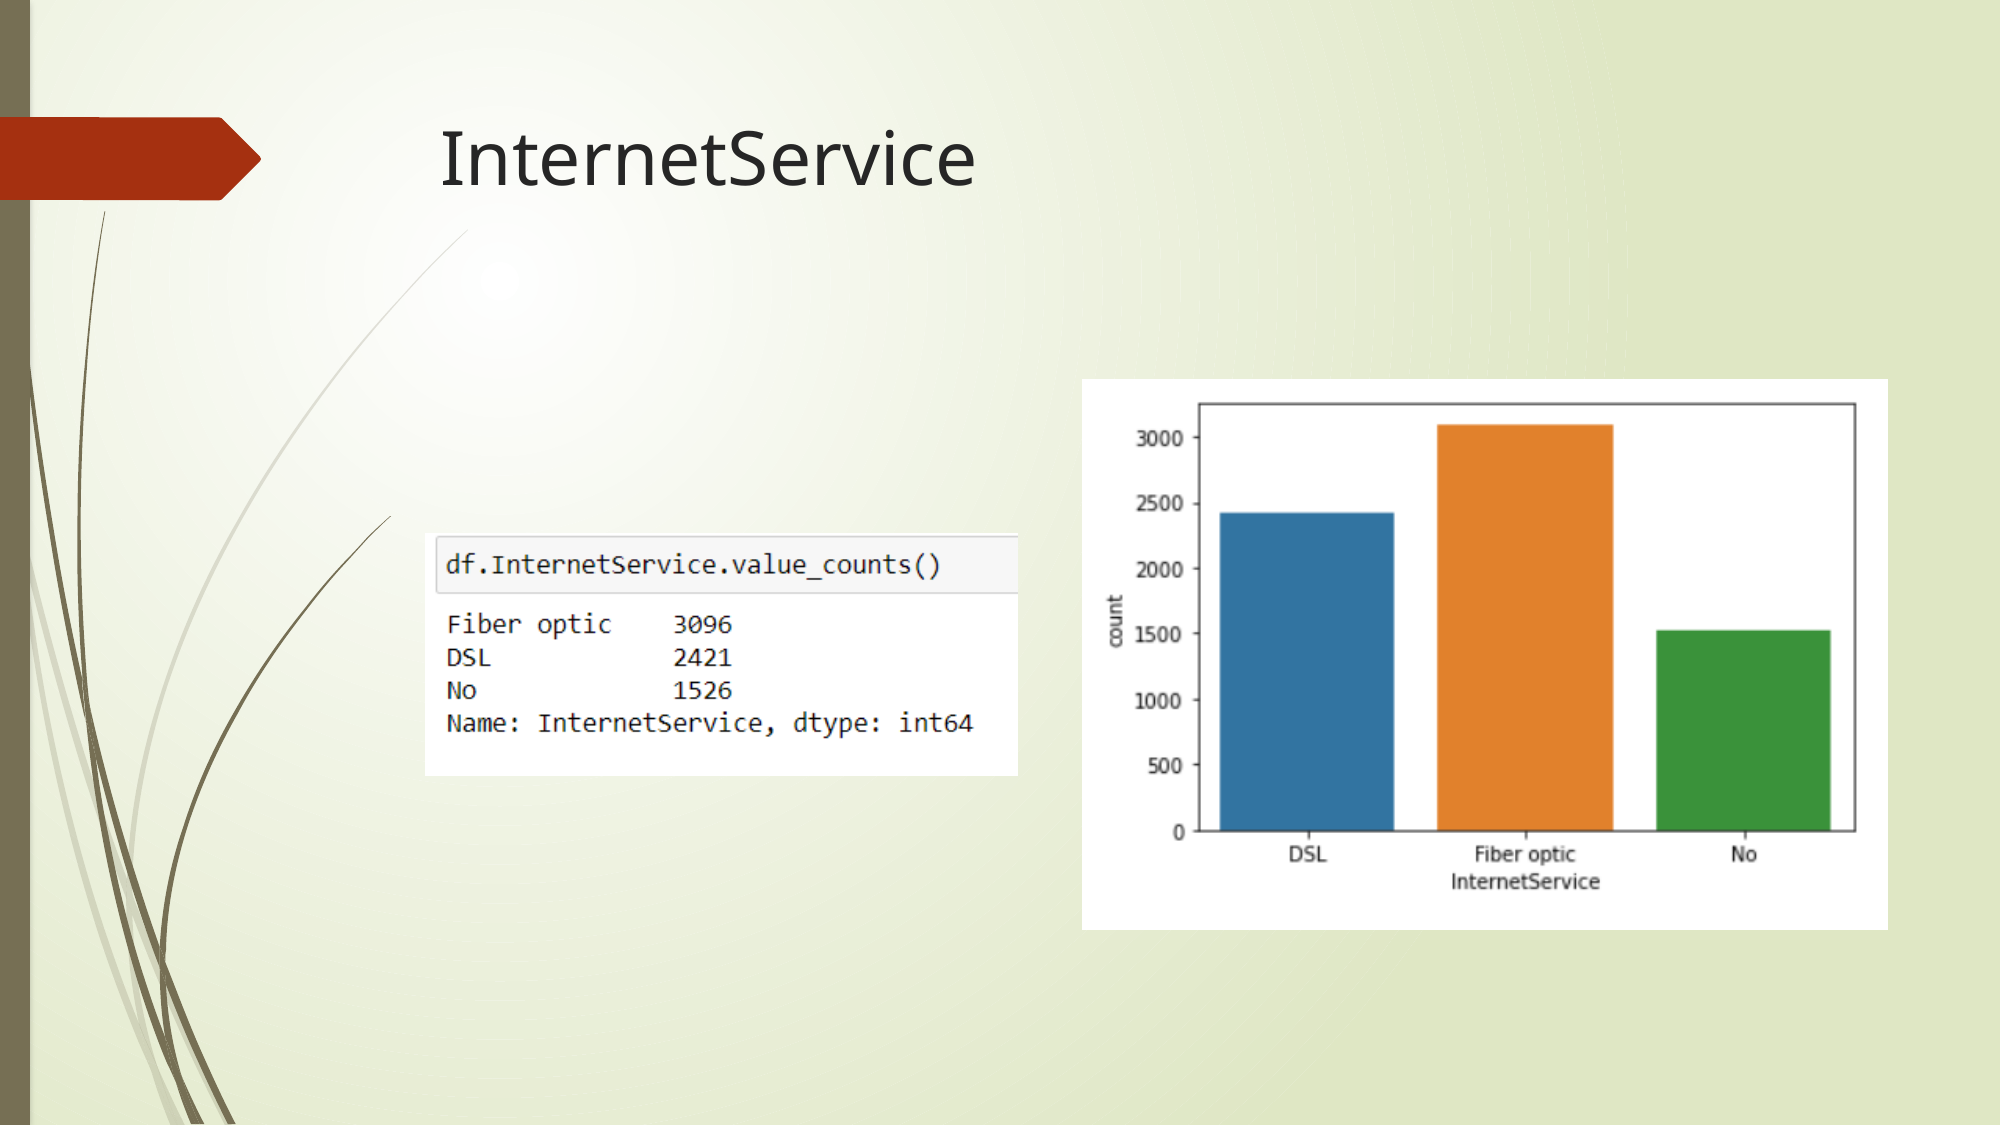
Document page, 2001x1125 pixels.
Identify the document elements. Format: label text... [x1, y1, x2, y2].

title InternetService [425, 102, 1888, 313]
picture [1082, 379, 1888, 930]
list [425, 533, 1018, 776]
